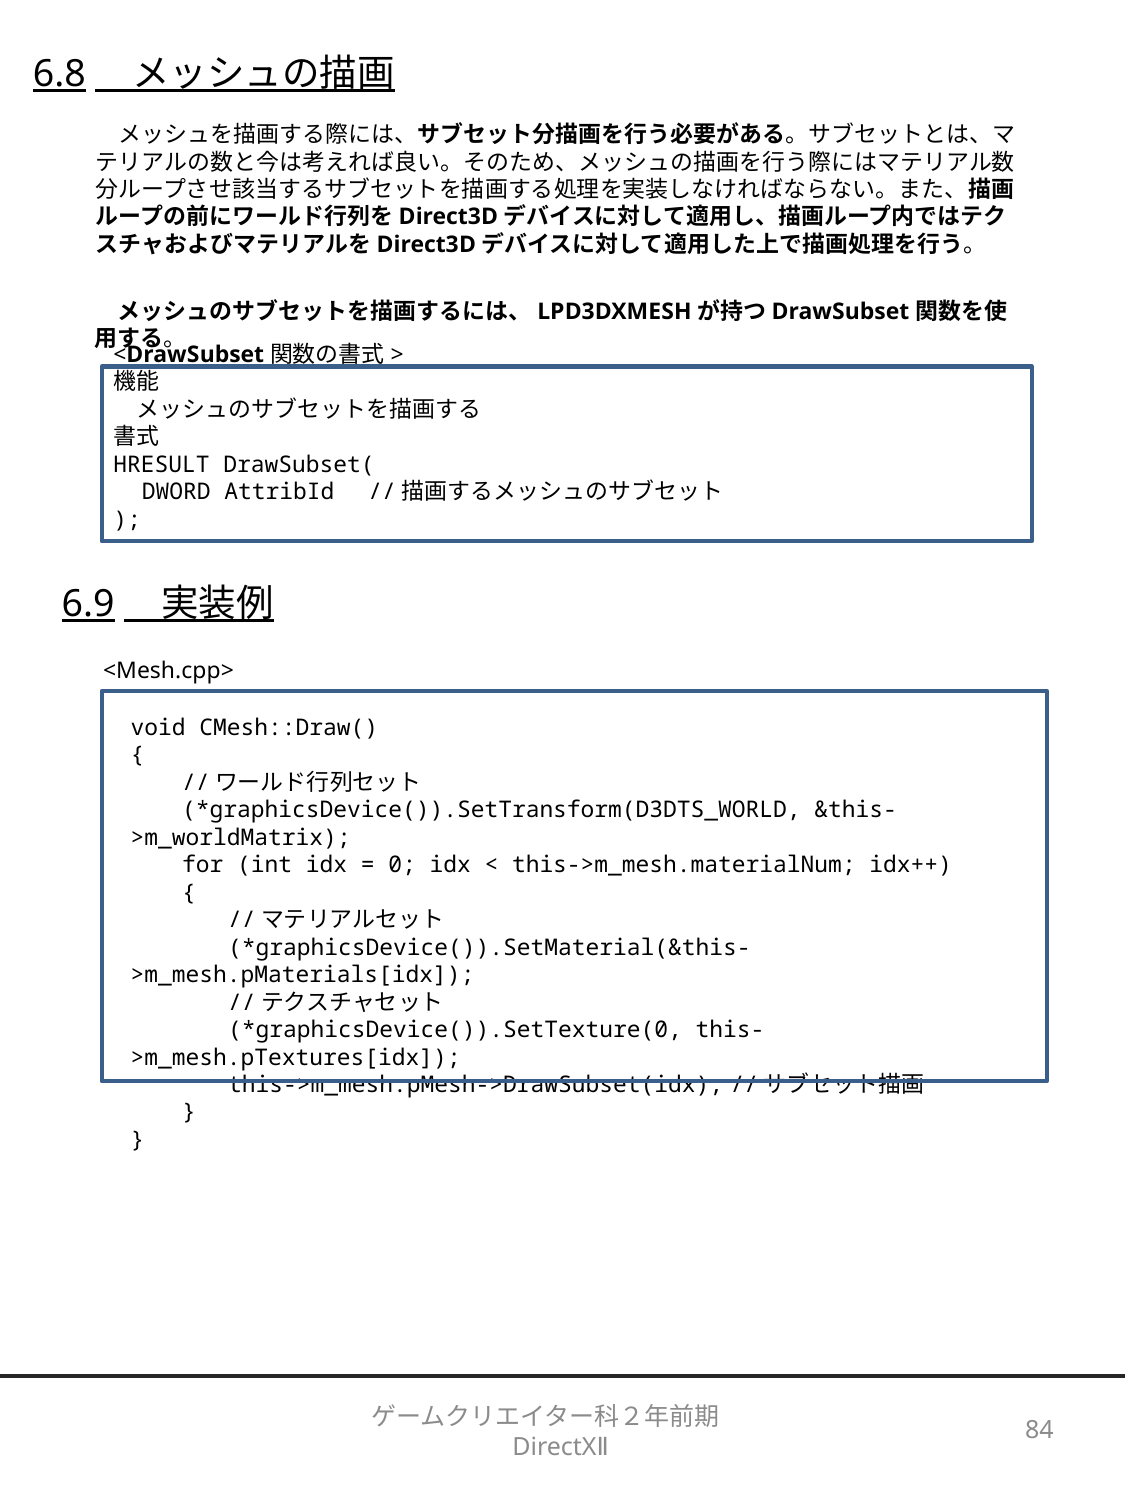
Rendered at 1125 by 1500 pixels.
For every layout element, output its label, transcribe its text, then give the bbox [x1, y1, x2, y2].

text_box <DrawSubset関数の書式> 機能 メッシュのサブセットを描画する 書式 HRESULT DrawSubset( DWORD AttribId //描画するメッシュのサブセット ); [98, 332, 1024, 539]
text_box 6.9 実装例 [46, 571, 289, 631]
footer ゲームクリエイター科２年前期 DirectXⅡ [349, 1390, 741, 1471]
text_box [100, 364, 1034, 543]
text_box メッシュのサブセットを描画するには、LPD3DXMESHが持つDrawSubset関数を使用する。 [80, 288, 1031, 359]
text_box [100, 689, 1049, 1083]
text_box メッシュを描画する際には、サブセット分描画を行う必要がある。サブセットとは、マテリアルの数と今は考えれば良い。そのため、メッシュの描画を行う際にはマテリアル数分ループさせ該当するサブセットを描画する処理を実装しなければならない。また、描画ループの前にワールド行列をDirect3Dデバイスに対して適用し、描画ループ内ではテクスチャおよびマテリアルをDirect3Dデバイスに対して適用した上で描画処理を行う。 [80, 112, 1032, 265]
text_box void CMesh::Draw() { //ワールド行列セット (*graphicsDevice()).SetTransform(D3DTS_WORLD, &this->m_worldMatrix); for (int idx = 0; idx < this->m_mesh.materialNum; idx++) { //マテリアルセット (*graphicsDevice()).SetMaterial(&this->m_mesh.pMaterials[idx]); //テクスチャセット (*graphicsDevice()).SetTexture(0, this->m_mesh.pTextures[idx]); this->m_mesh.pMesh->DrawSubset(idx); //サブセット描画 } } [115, 1083, 1035, 1160]
text_box <Mesh.cpp> [88, 648, 250, 691]
slide_number 84 [806, 1390, 1069, 1471]
text_box 6.8 メッシュの描画 [18, 41, 410, 101]
